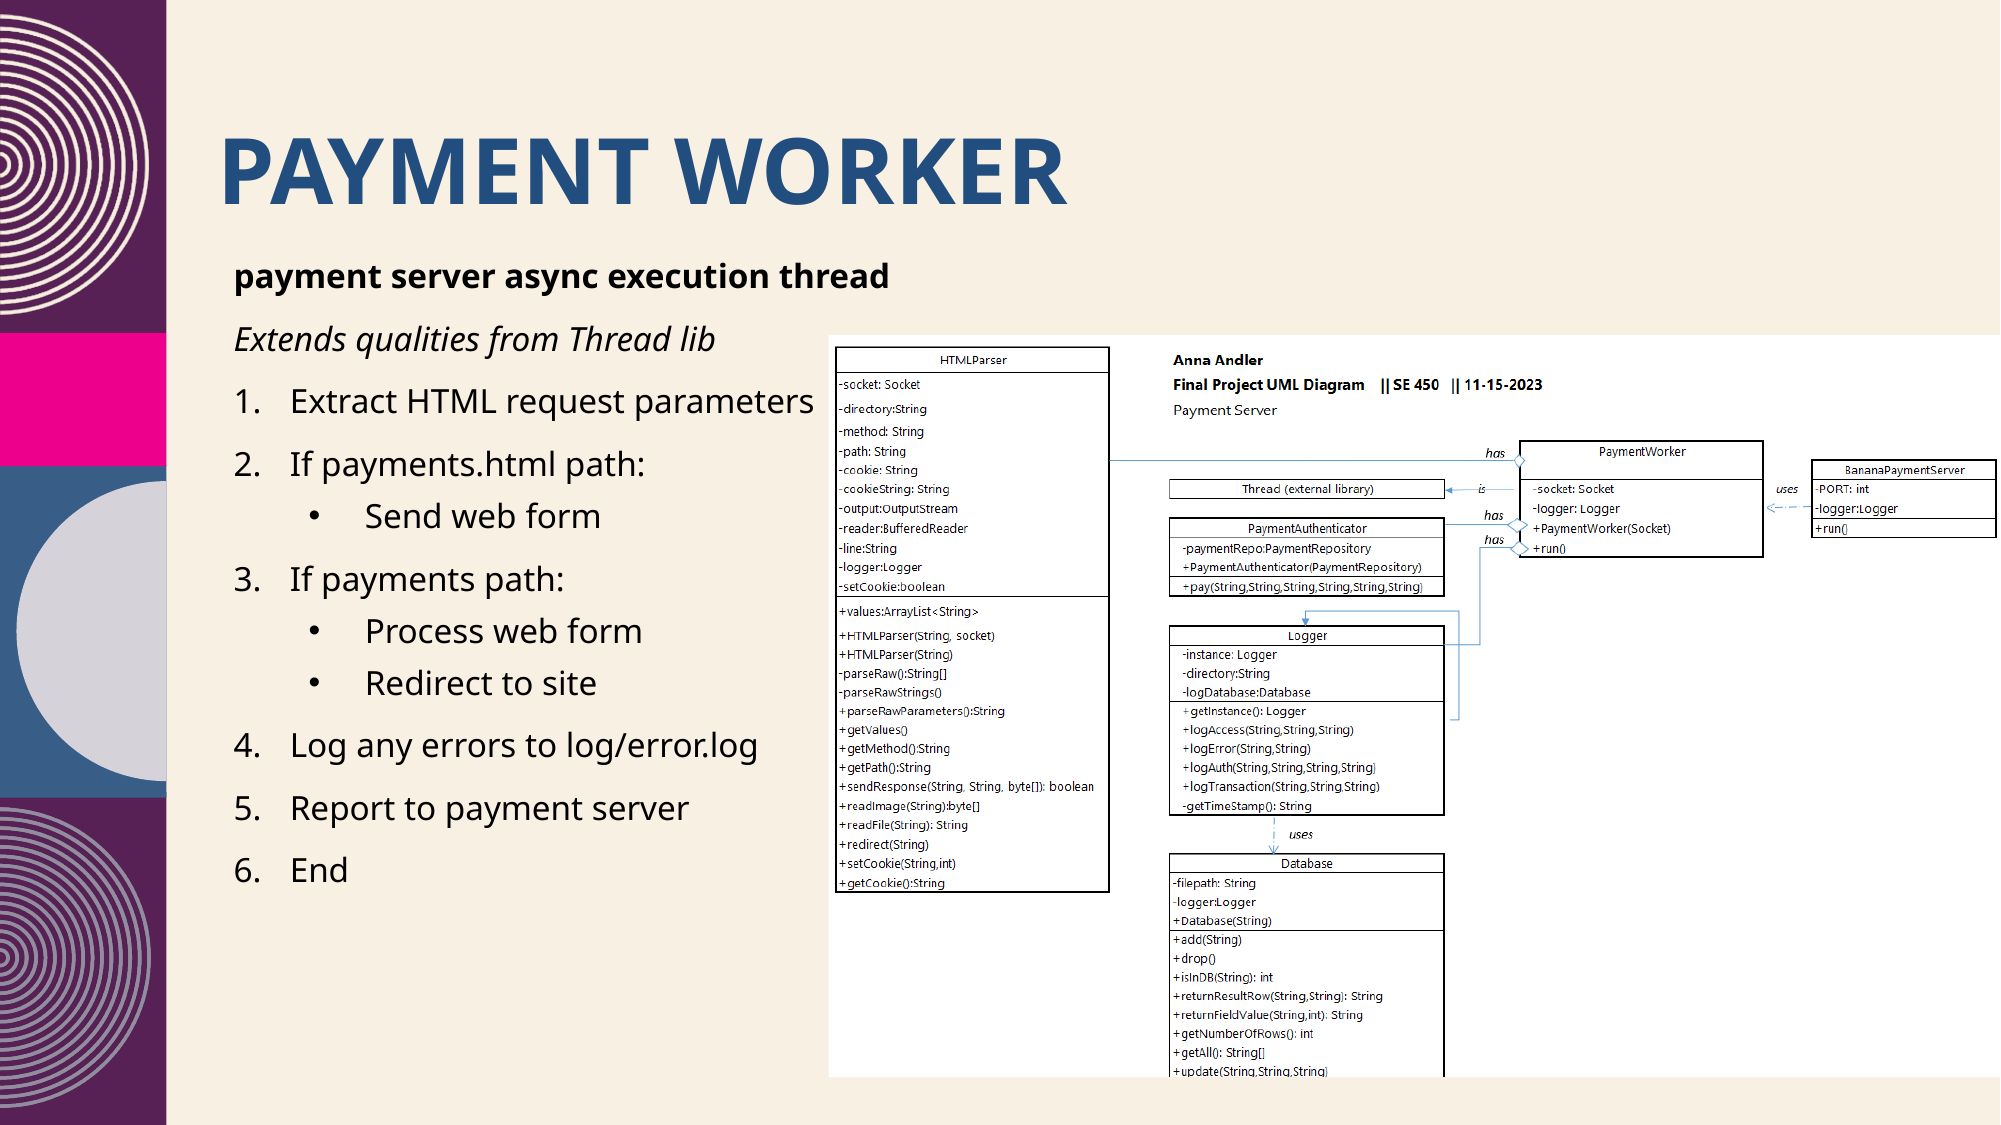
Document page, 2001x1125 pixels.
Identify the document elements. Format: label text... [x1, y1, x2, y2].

title PAYMENT Worker [202, 117, 1798, 336]
picture [0, 15, 149, 314]
picture [828, 335, 2000, 1077]
list payment server async execution thread Extends qualities from Thread lib Extract HTML request parameters If payments.html path: Send web form If payments path: Process web form Redirect to site Log any errors to log/error.log Report to payment server End [218, 246, 1015, 938]
picture [1, 808, 151, 1108]
